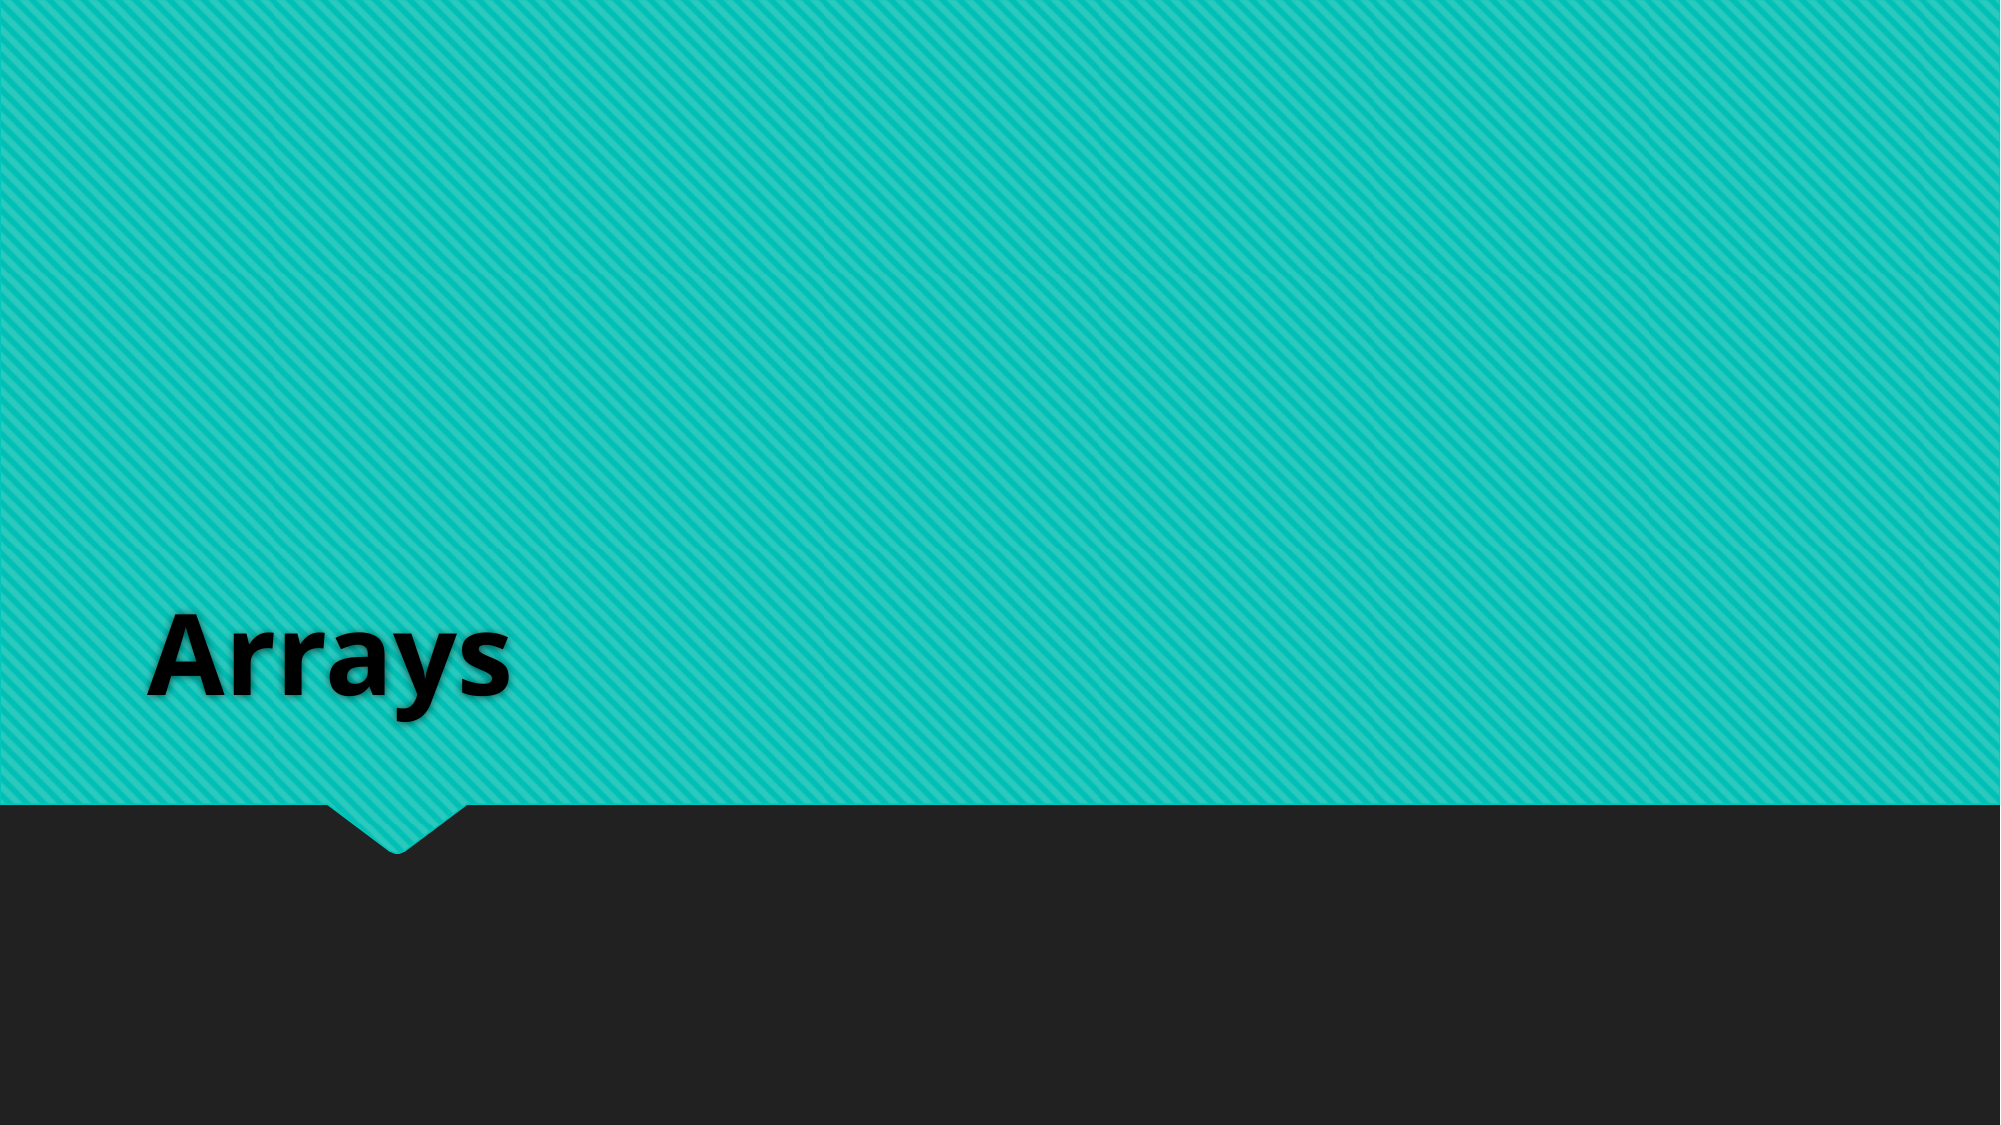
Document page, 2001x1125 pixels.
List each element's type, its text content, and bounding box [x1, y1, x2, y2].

title Arrays [132, 237, 1868, 726]
